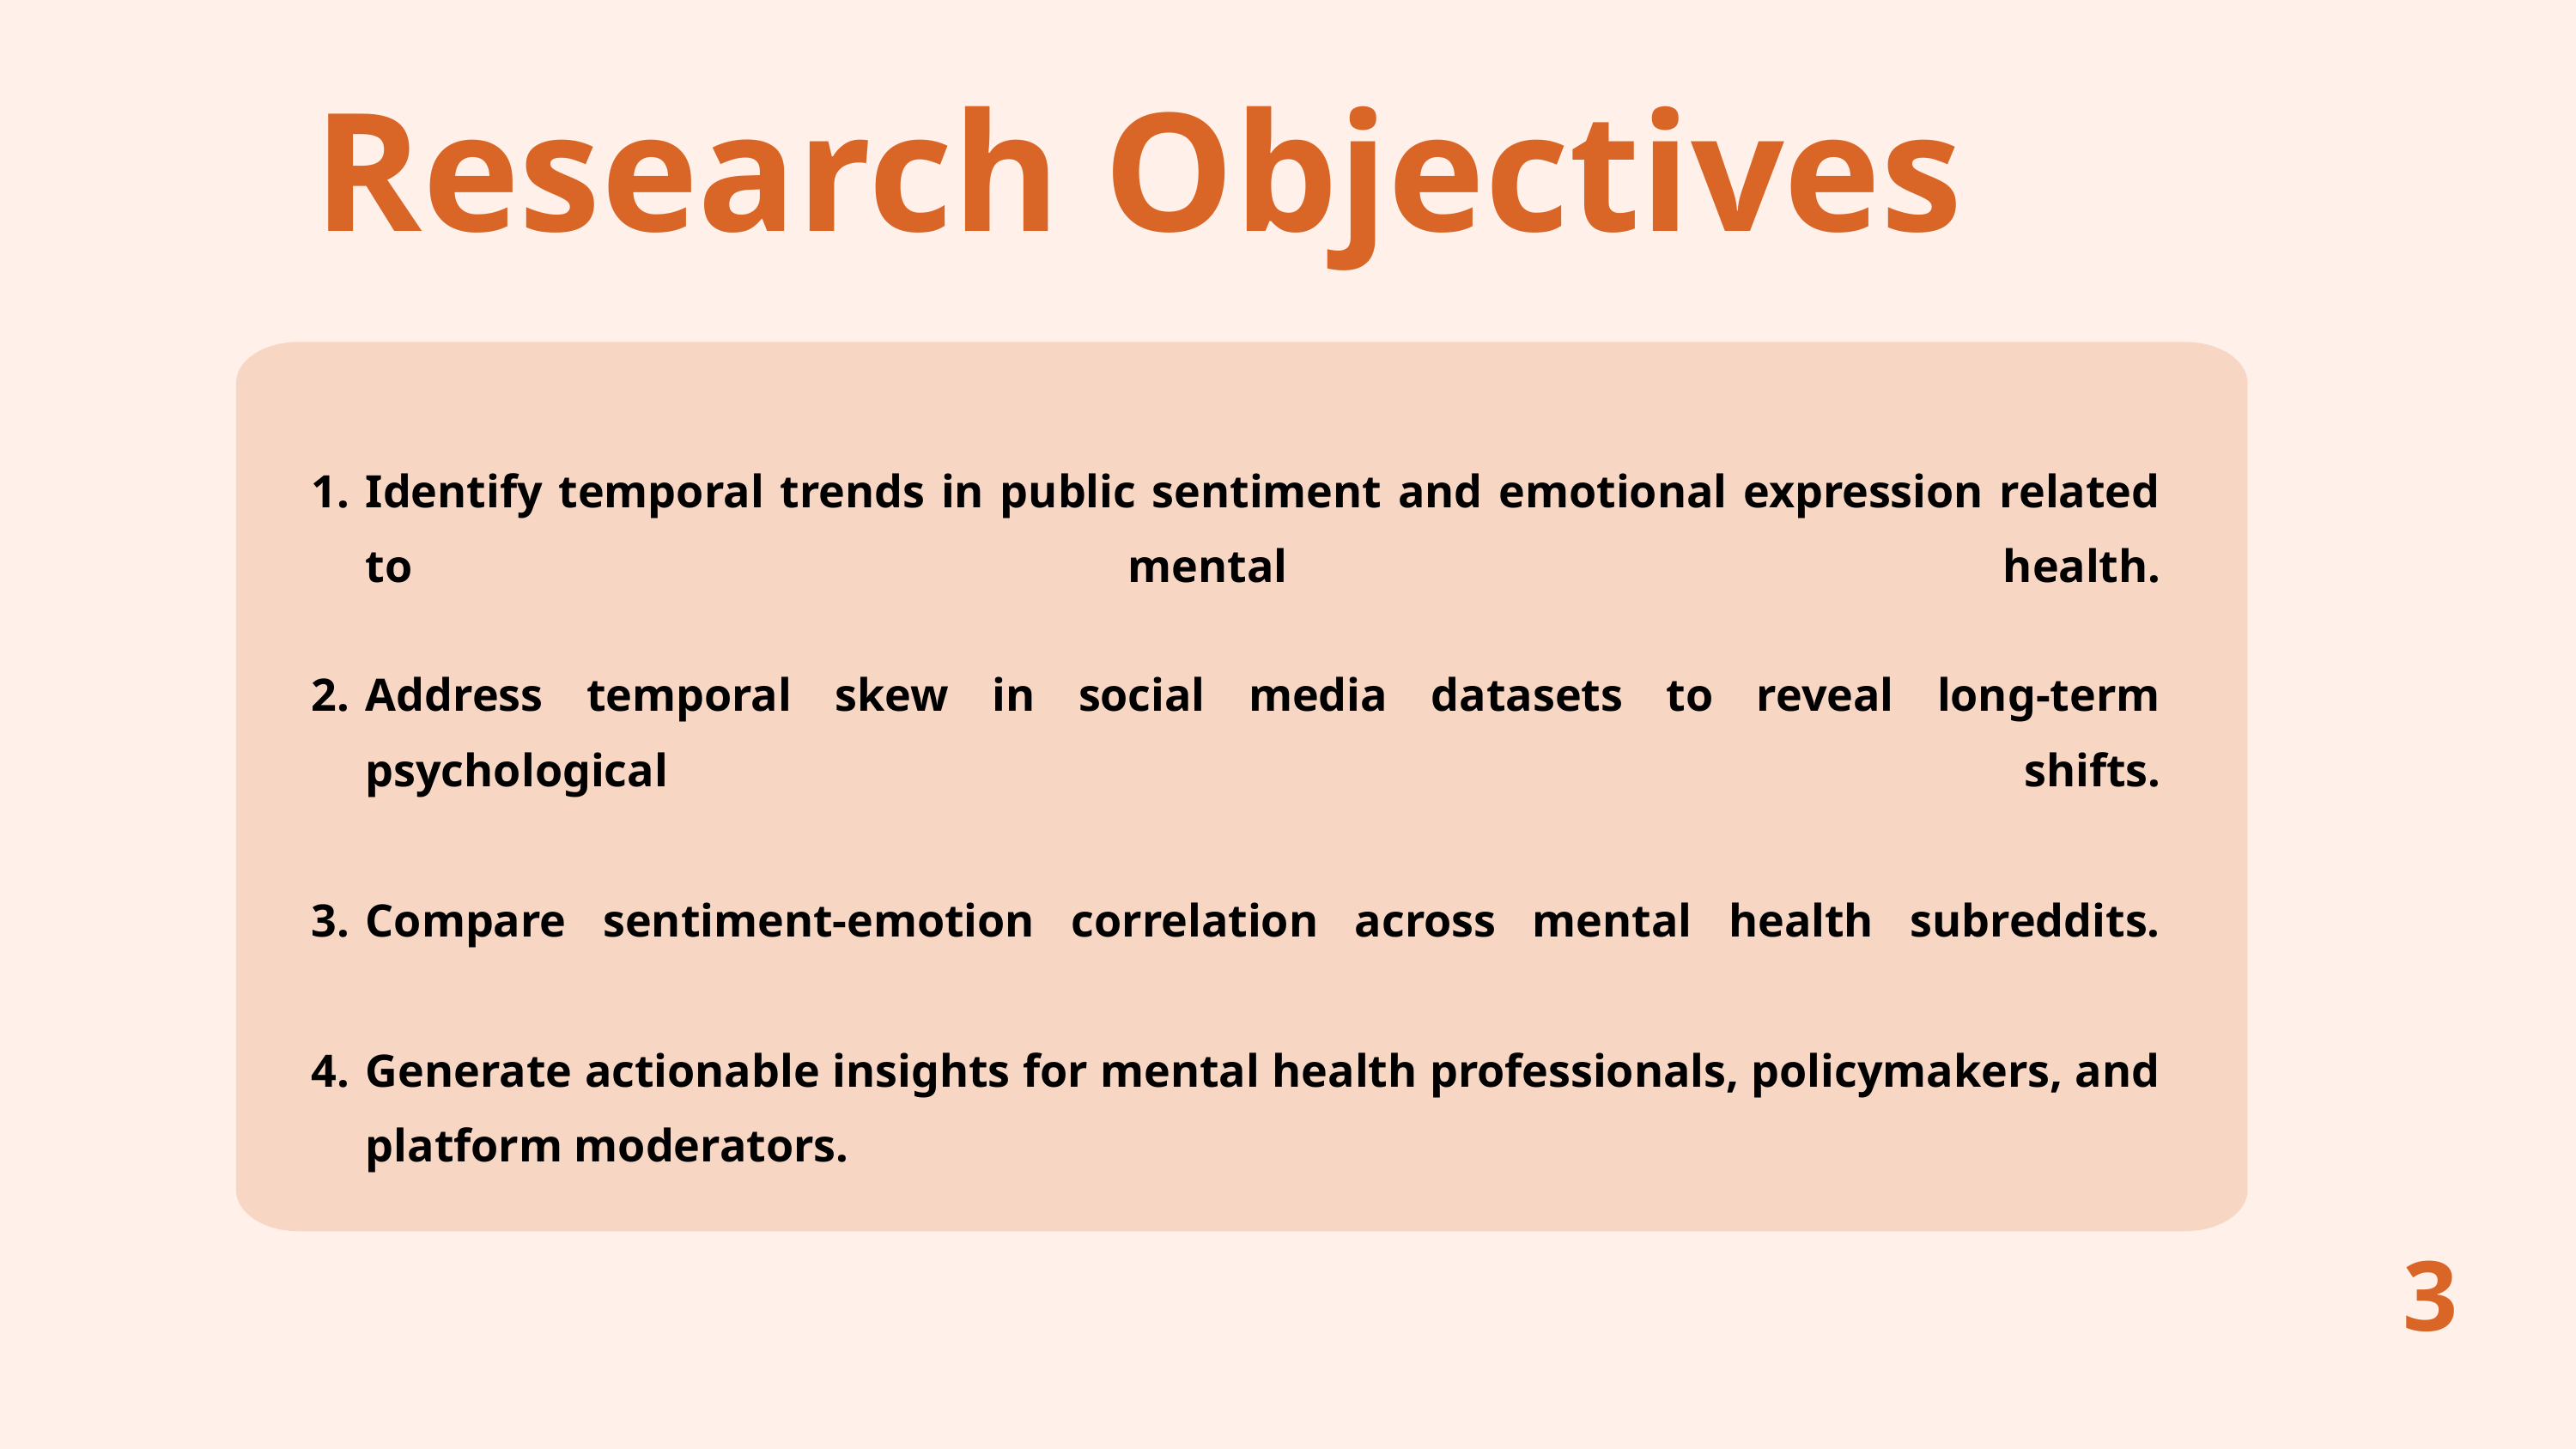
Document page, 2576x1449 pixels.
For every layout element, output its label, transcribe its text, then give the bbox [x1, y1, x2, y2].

text_box Research Objectives [235, 105, 2042, 263]
text_box 3 [2355, 1258, 2506, 1350]
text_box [235, 312, 2248, 1232]
